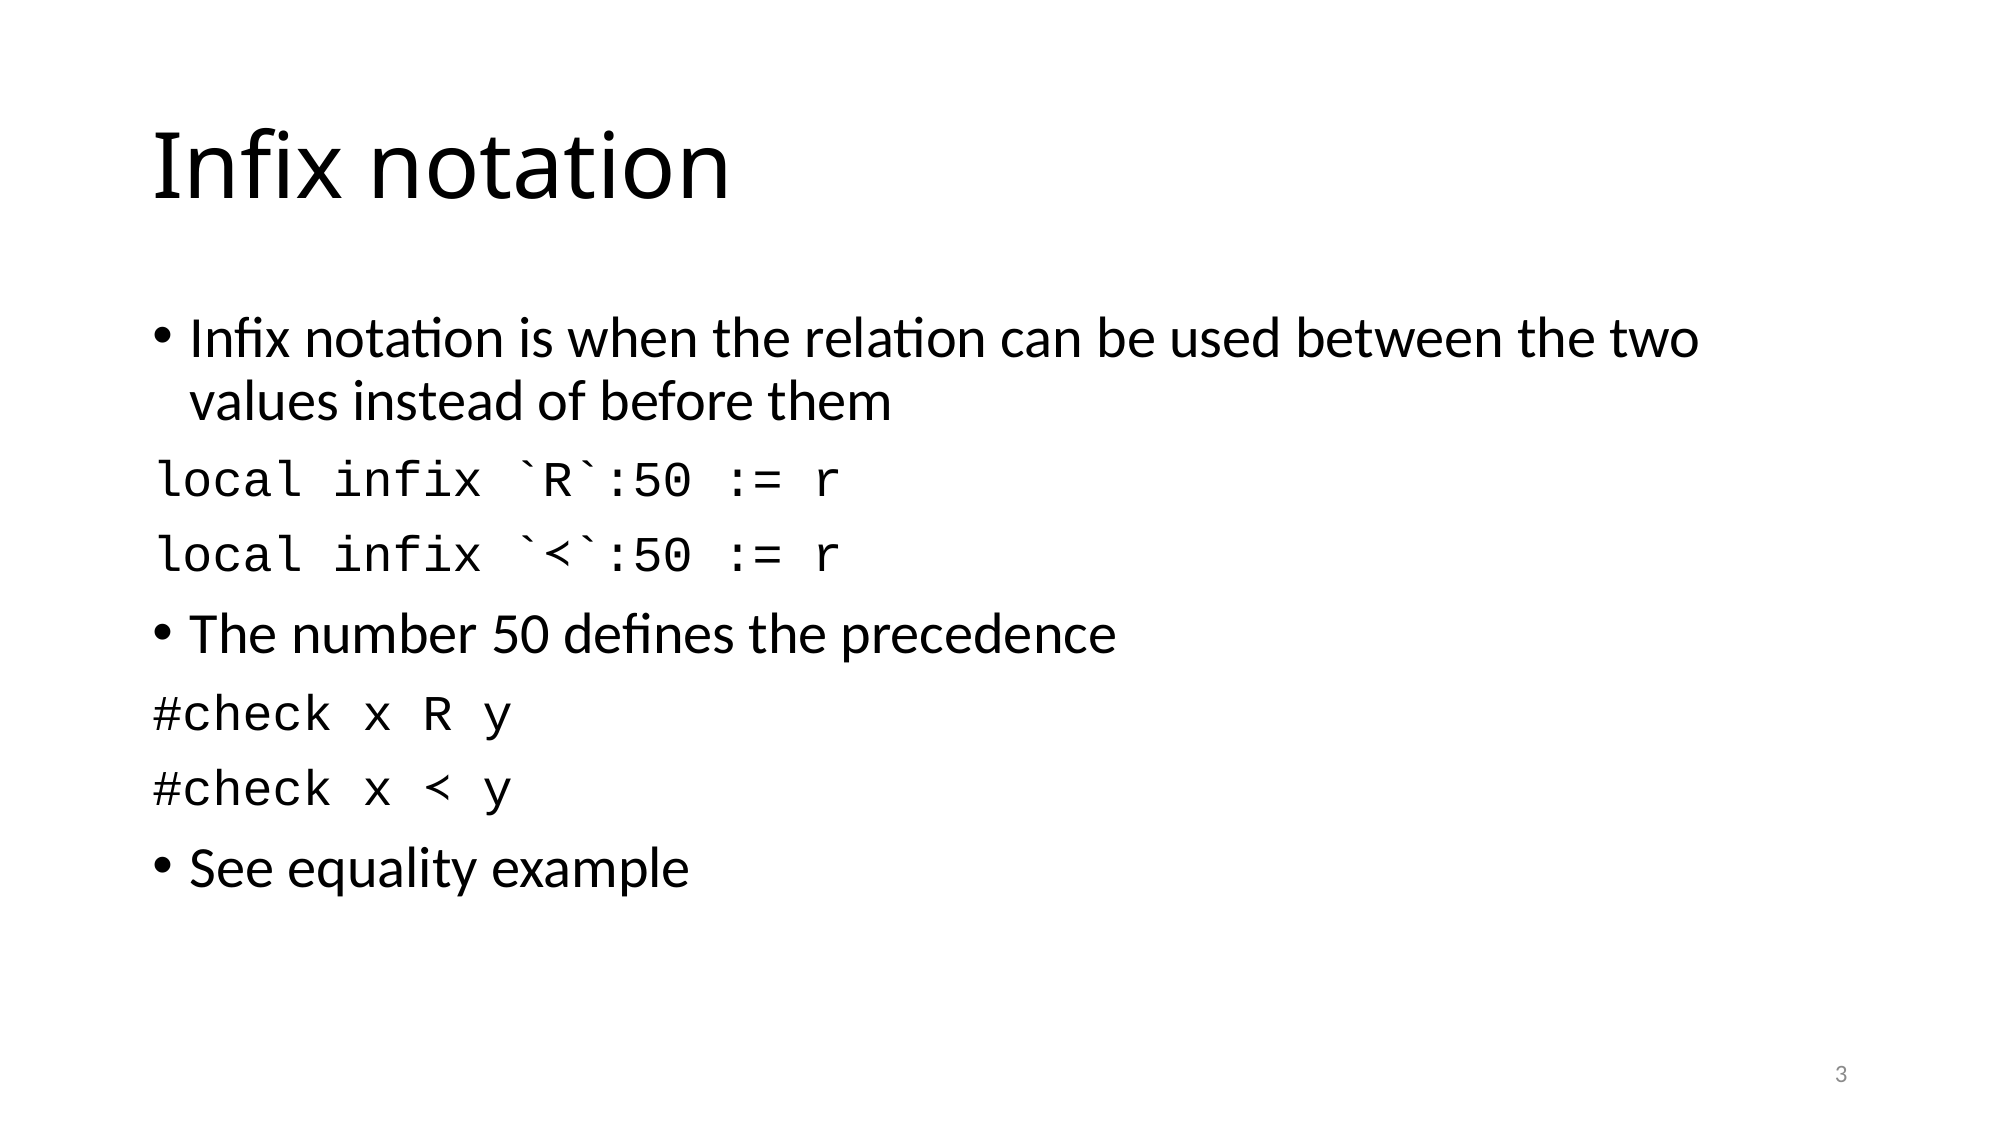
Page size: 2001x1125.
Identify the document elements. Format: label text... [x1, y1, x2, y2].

list Infix notation is when the relation can be used between the two values instead of before them local infix `R`:50 := r local infix `≺`:50 := r The number 50 defines the precedence #check x R y #check x ≺ y See equality example [137, 299, 1863, 1014]
title Infix notation [137, 59, 1863, 278]
slide_number 3 [1412, 1042, 1863, 1103]
